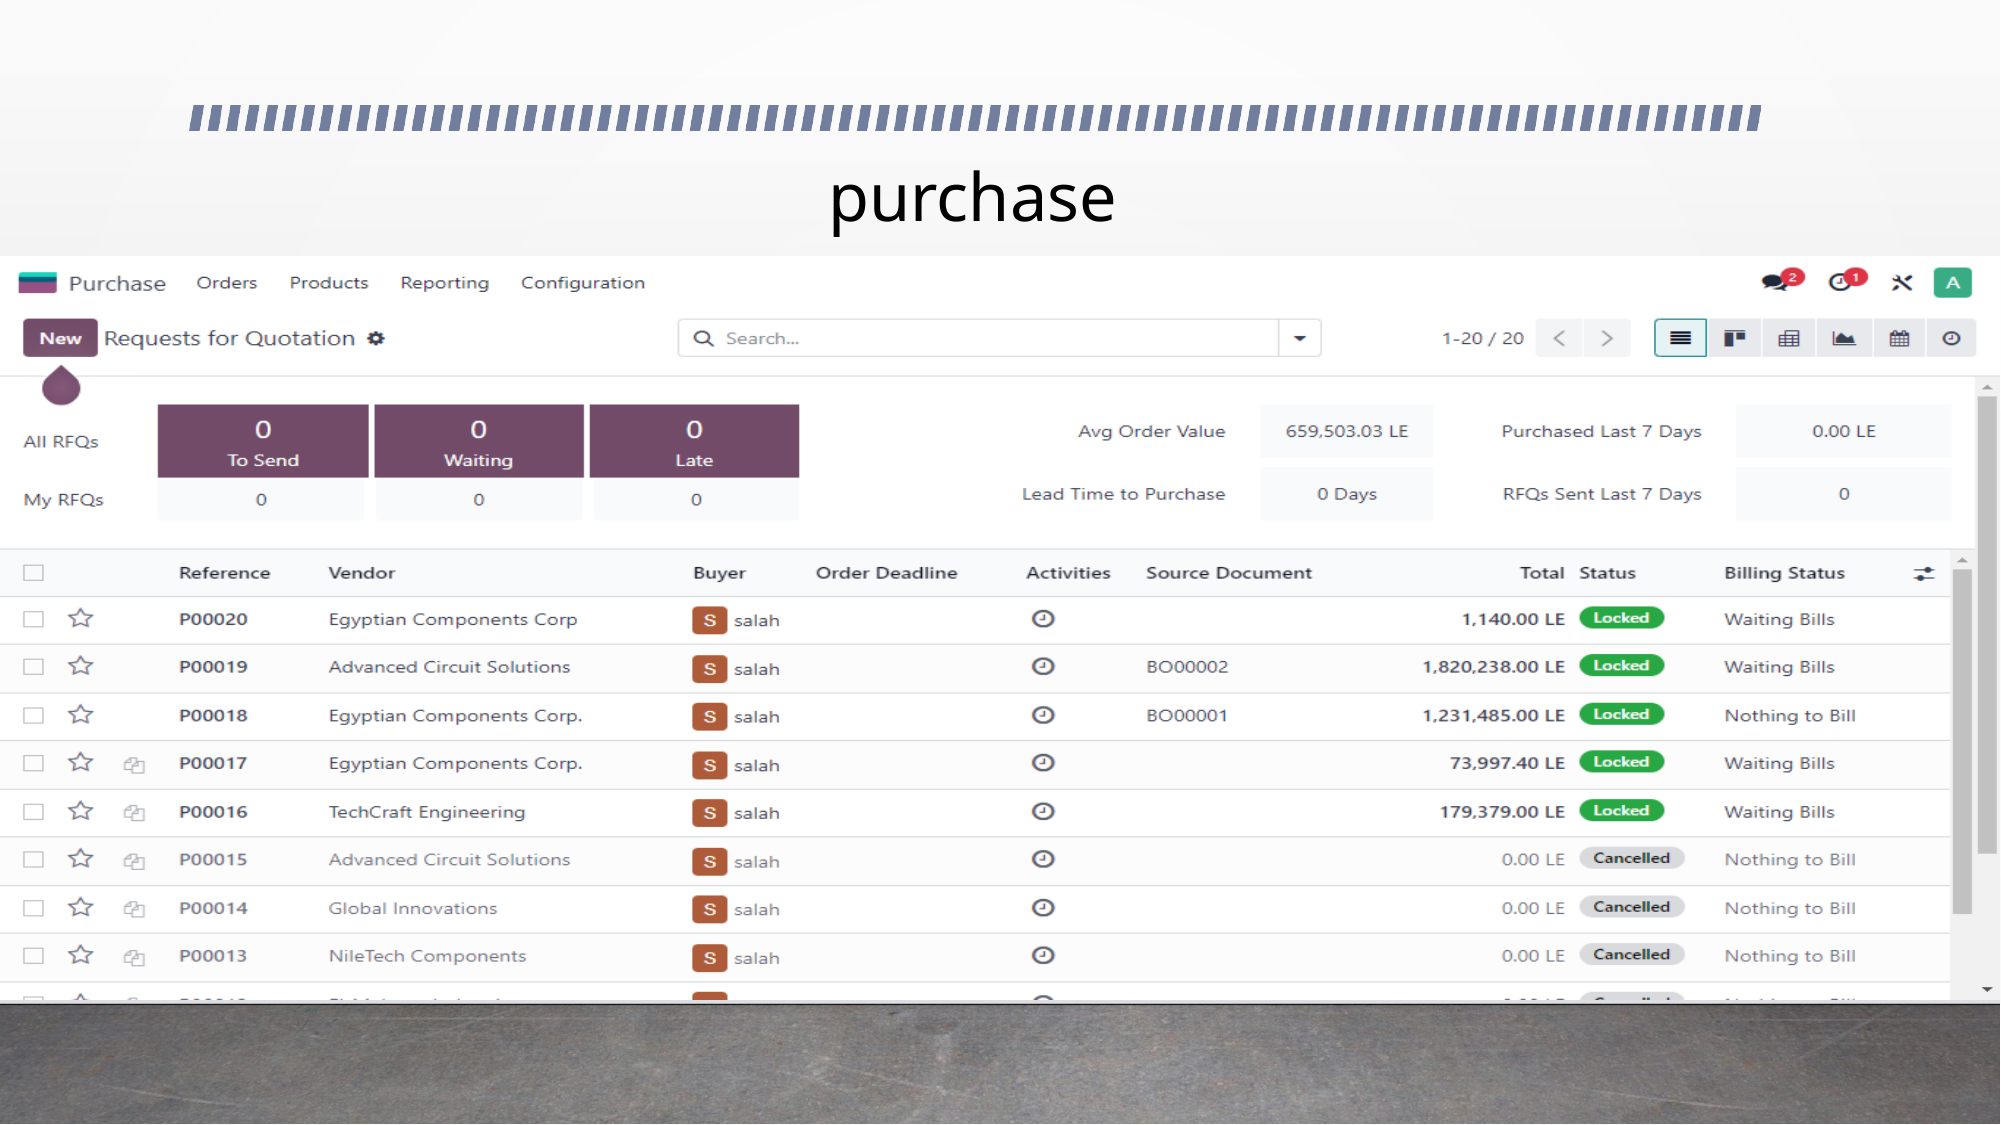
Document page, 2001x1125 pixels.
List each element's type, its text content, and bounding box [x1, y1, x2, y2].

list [0, 255, 2000, 1000]
title purchase [185, 156, 1761, 255]
picture [0, 1004, 2000, 1124]
